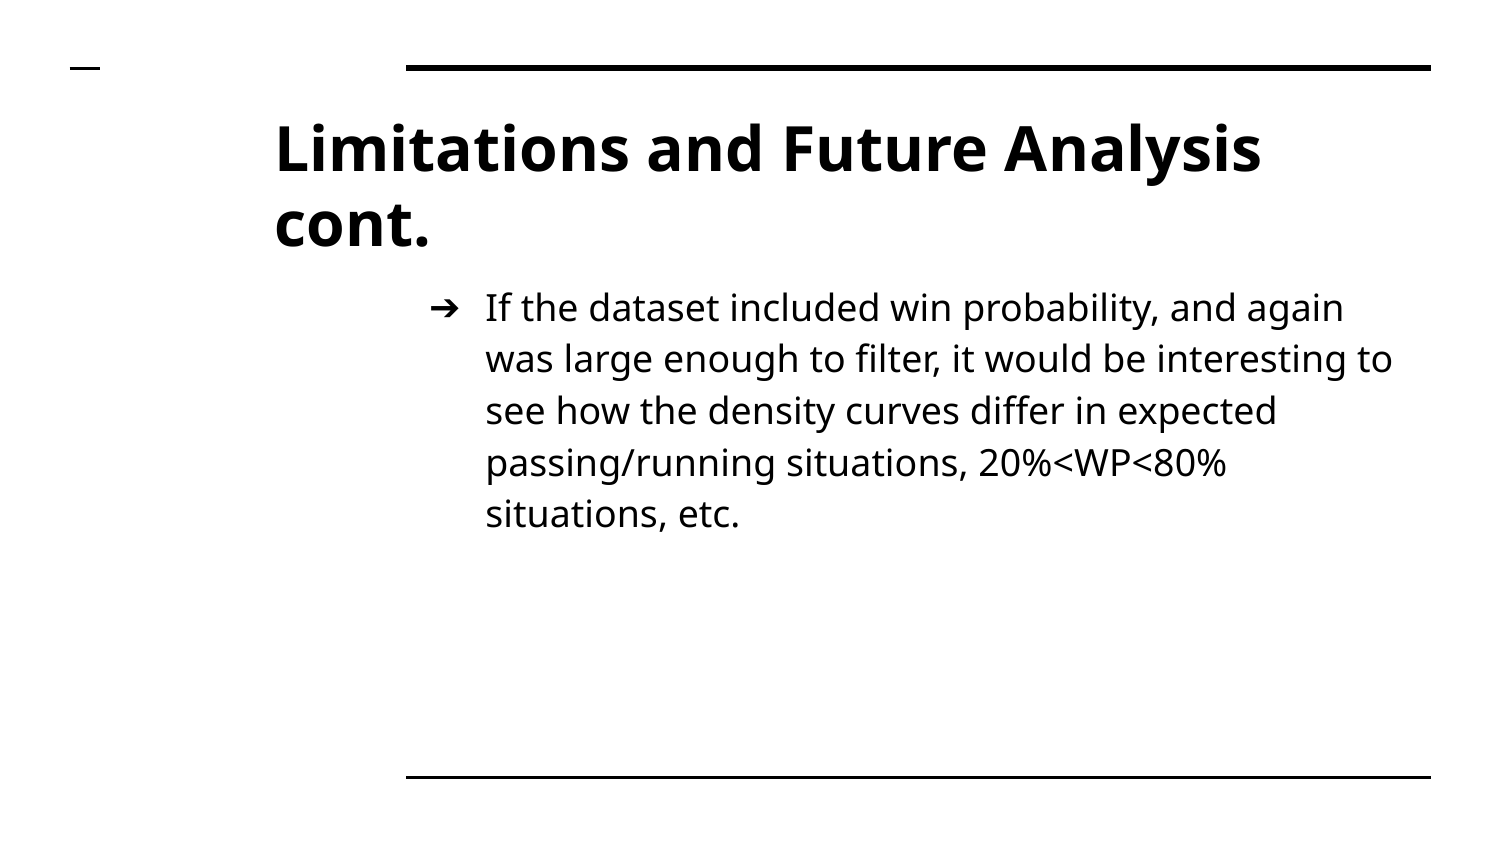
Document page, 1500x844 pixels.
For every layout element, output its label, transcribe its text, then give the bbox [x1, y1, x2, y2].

list If the dataset included win probability, and again was large enough to filter, it would be interesting to see how the density curves differ in expected passing/running situations, 20%<WP<80% situations, etc. [395, 261, 1433, 755]
title Limitations and Future Analysis cont. [259, 94, 1431, 199]
